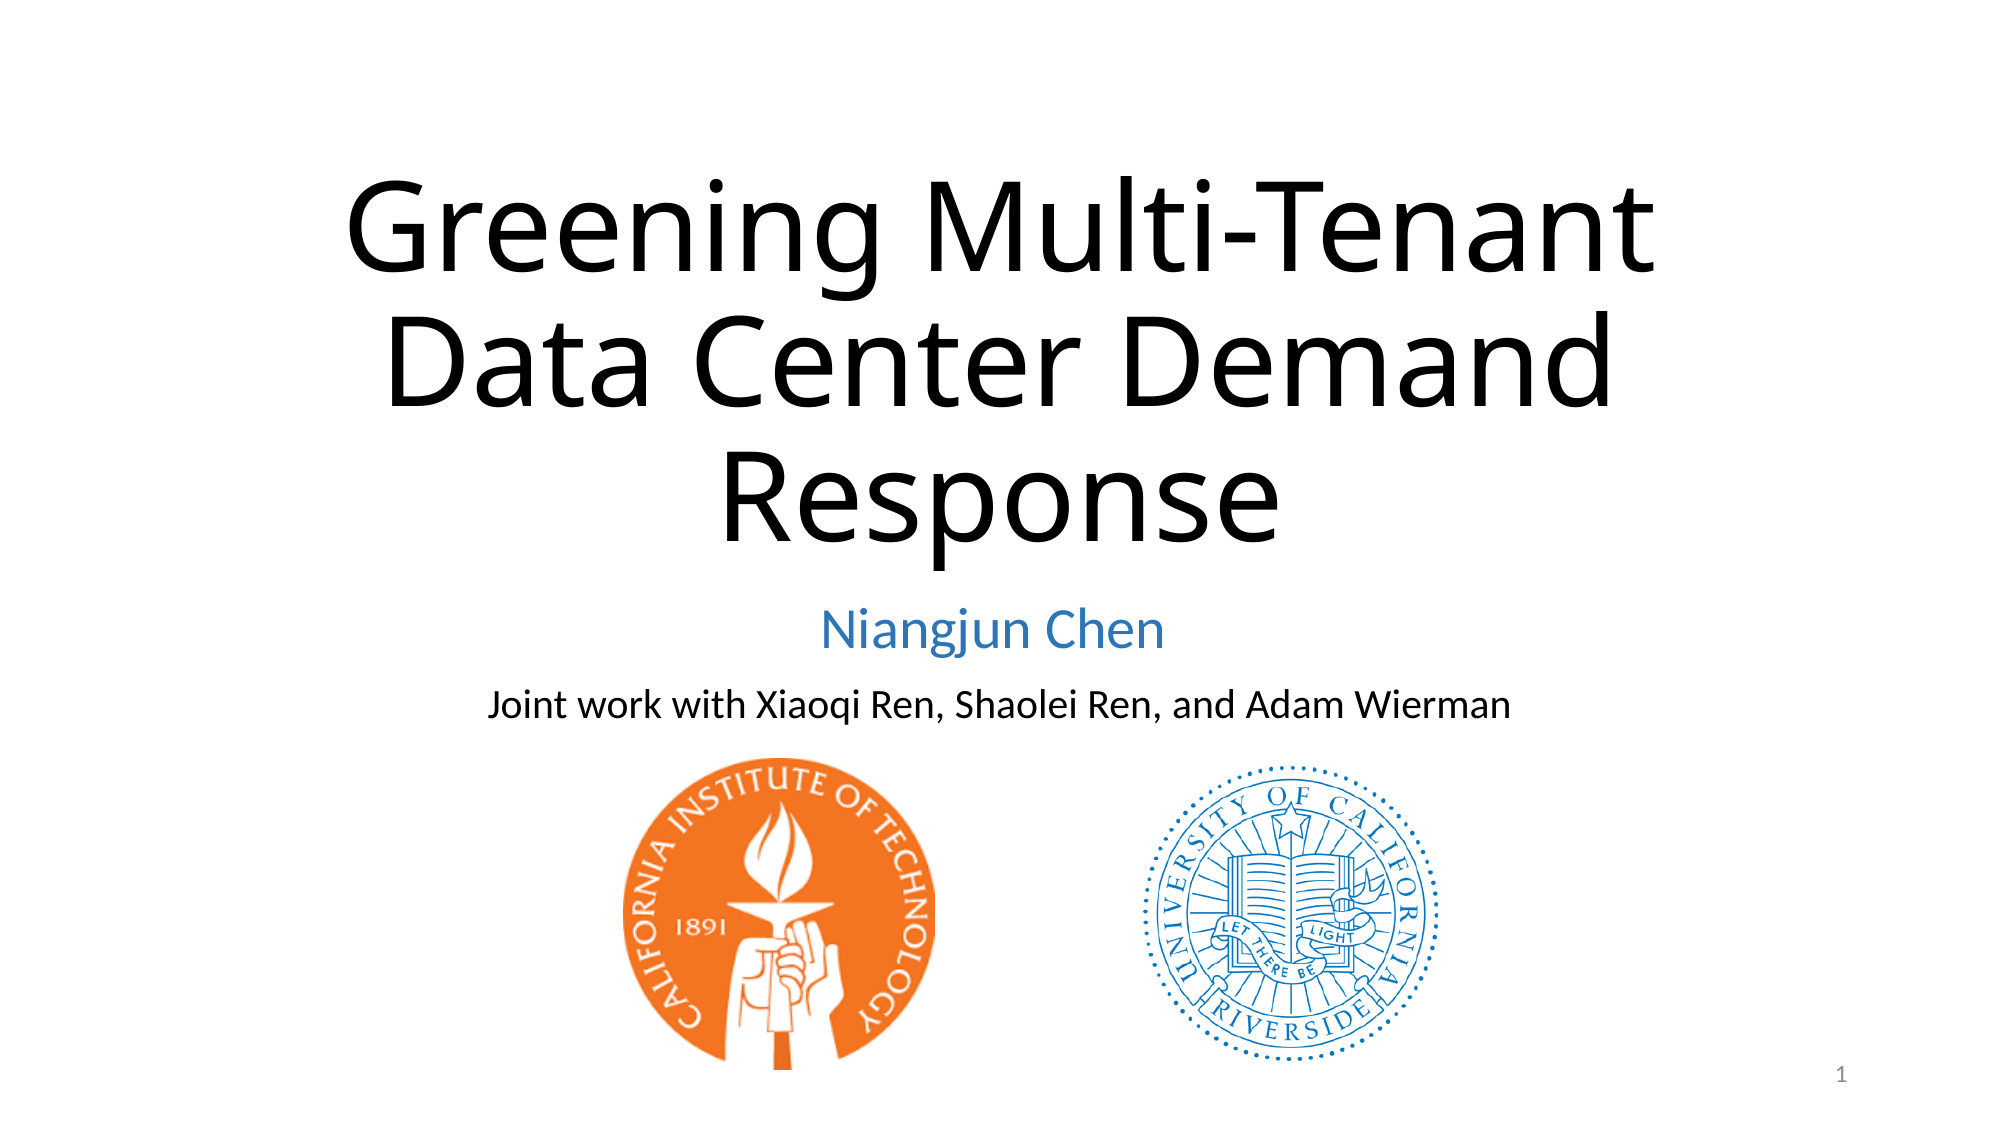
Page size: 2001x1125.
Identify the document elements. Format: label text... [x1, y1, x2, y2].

title Greening Multi-Tenant Data Center Demand Response [249, 184, 1750, 576]
subtitle Niangjun Chen Joint work with Xiaoqi Ren, Shaolei Ren, and Adam Wierman [249, 590, 1750, 759]
picture [1138, 756, 1448, 1068]
picture [623, 758, 935, 1070]
slide_number 1 [1412, 1042, 1863, 1103]
